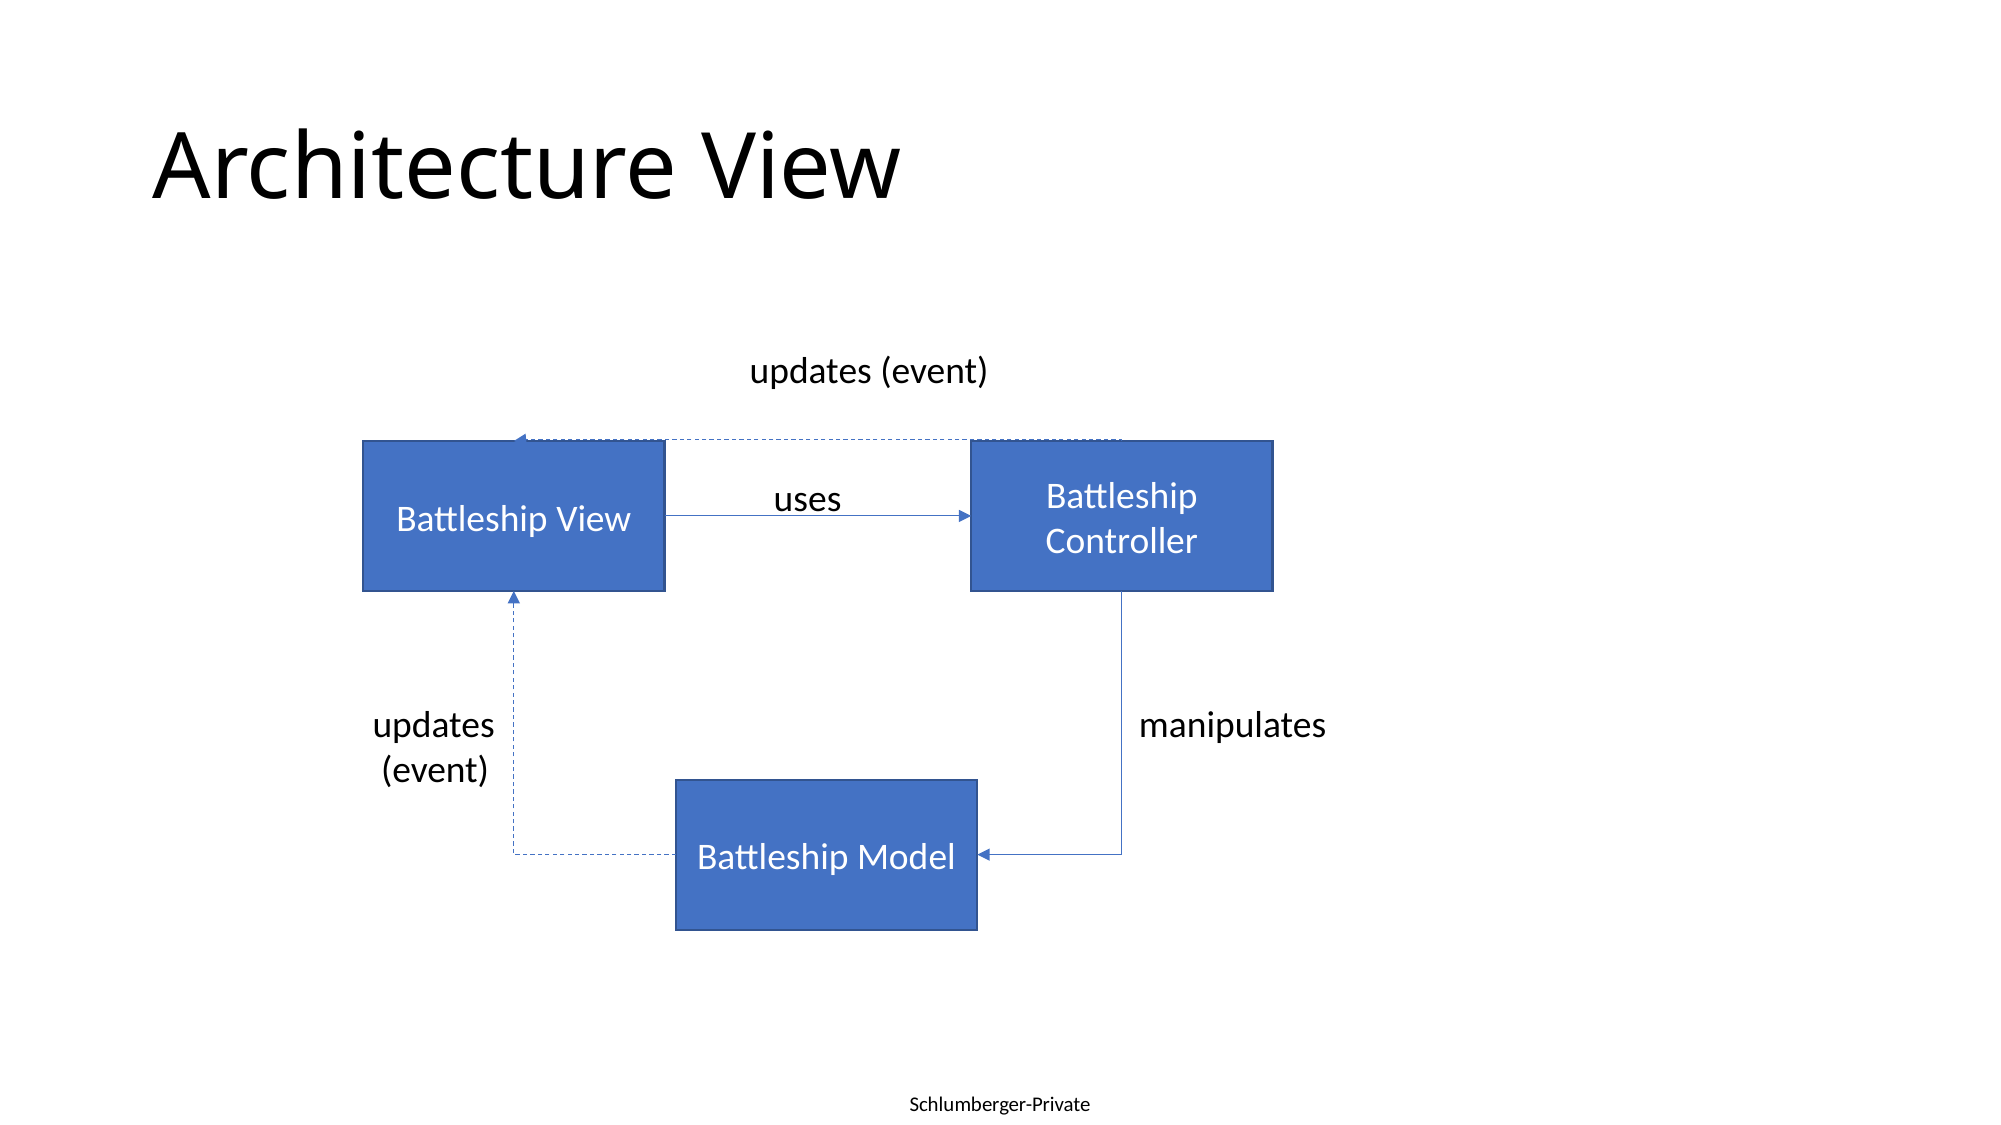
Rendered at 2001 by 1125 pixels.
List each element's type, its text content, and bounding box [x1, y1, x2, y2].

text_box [356, 339, 1343, 930]
title Architecture View [137, 59, 1863, 278]
